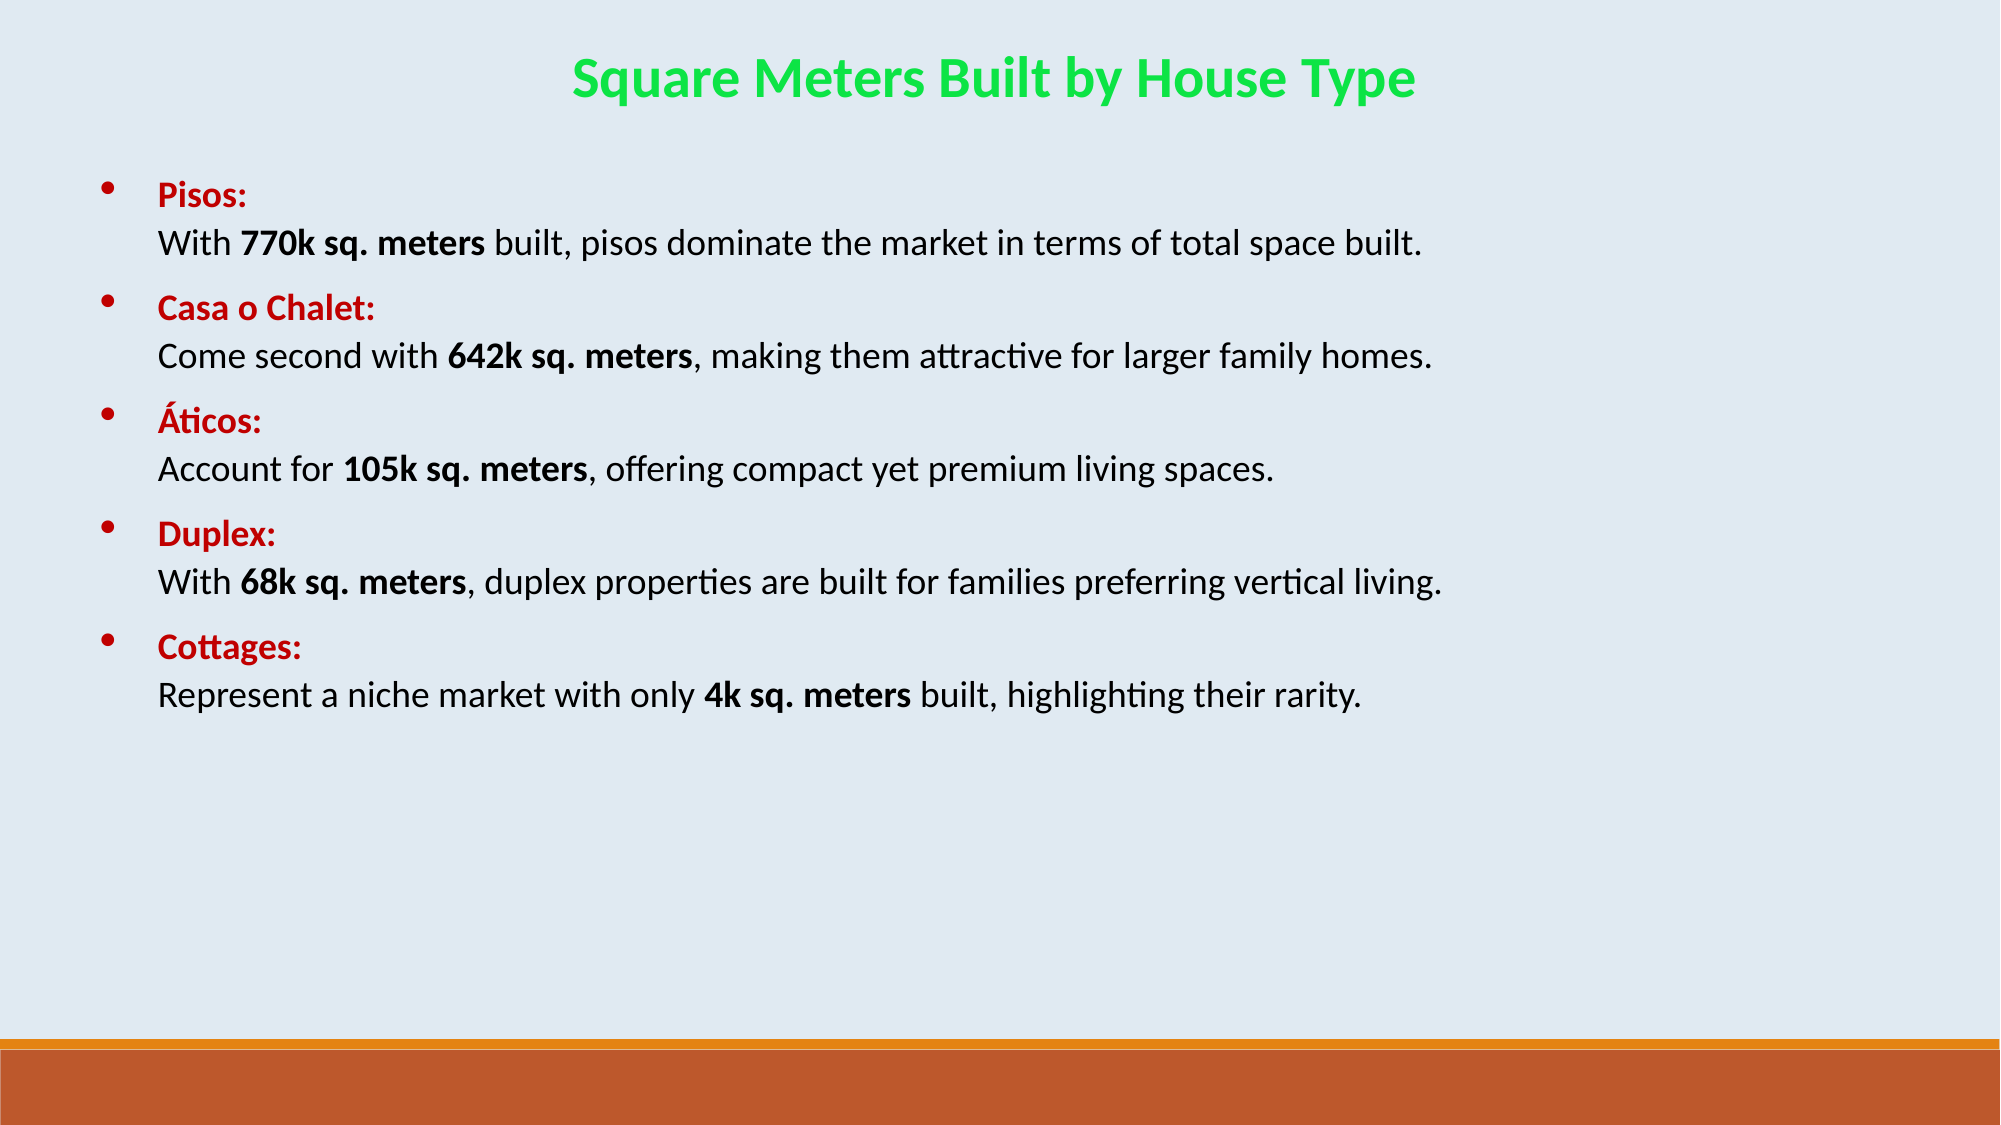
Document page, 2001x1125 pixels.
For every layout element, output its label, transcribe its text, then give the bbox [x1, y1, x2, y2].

text_box Pisos: With 770k sq. meters built, pisos dominate the market in terms of total space built. Casa o Chalet: Come second with 642k sq. meters, making them attractive for larger family homes. Áticos: Account for 105k sq. meters, offering compact yet premium living spaces. Duplex: With 68k sq. meters, duplex properties are built for families preferring vertical living. Cottages: Represent a niche market with only 4k sq. meters built, highlighting their rarity. [86, 159, 1665, 723]
text_box Square Meters Built by House Type [40, 27, 1949, 117]
